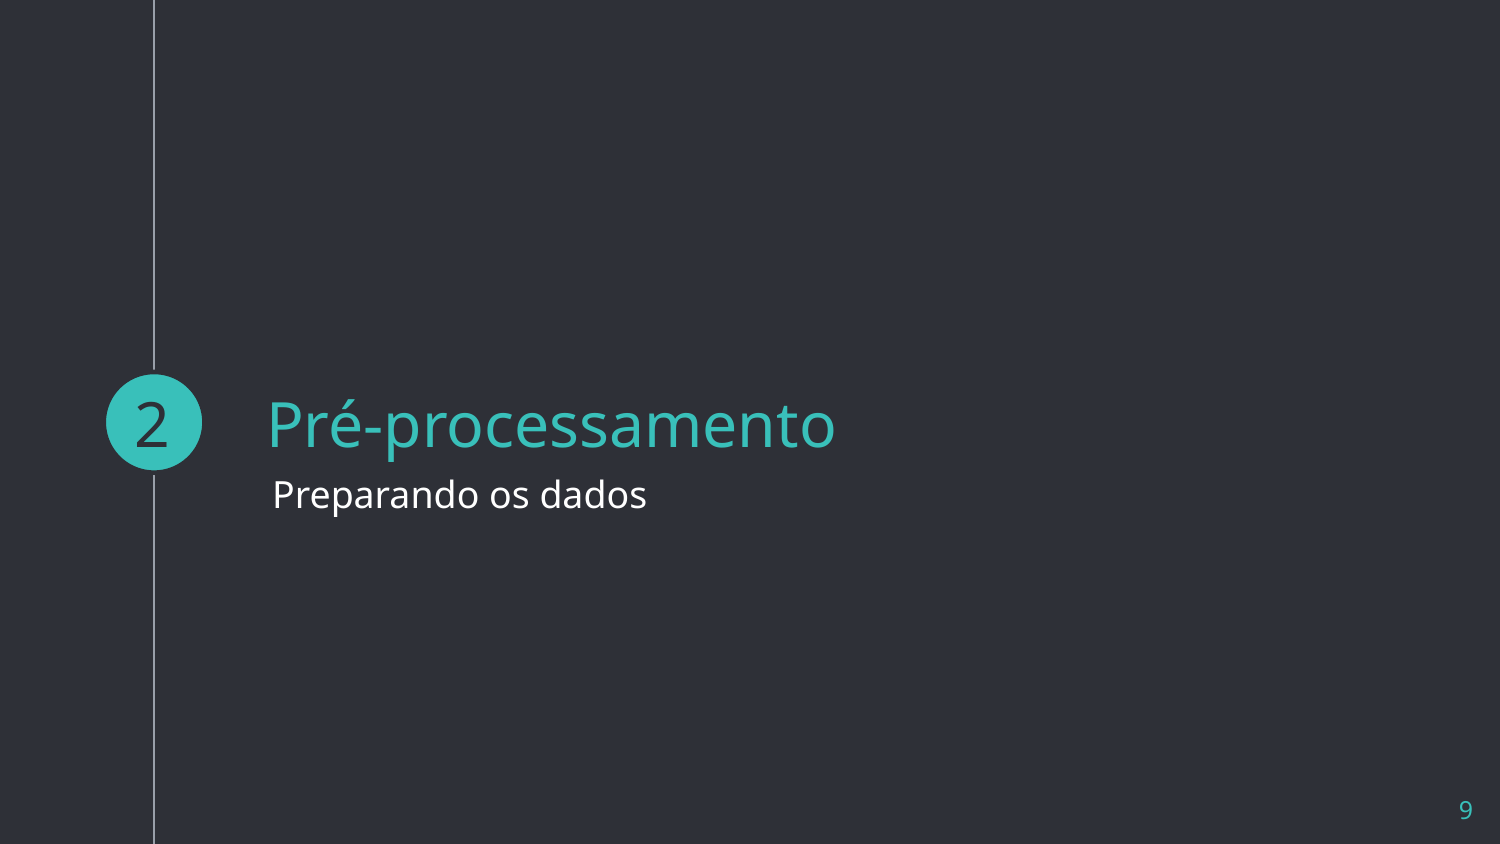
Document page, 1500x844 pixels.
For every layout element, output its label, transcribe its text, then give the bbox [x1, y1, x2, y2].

text_box 2 [86, 373, 218, 471]
subtitle Preparando os dados [257, 456, 1394, 515]
slide_number ‹#› [1398, 779, 1489, 832]
title Pré-processamento [250, 378, 1362, 466]
